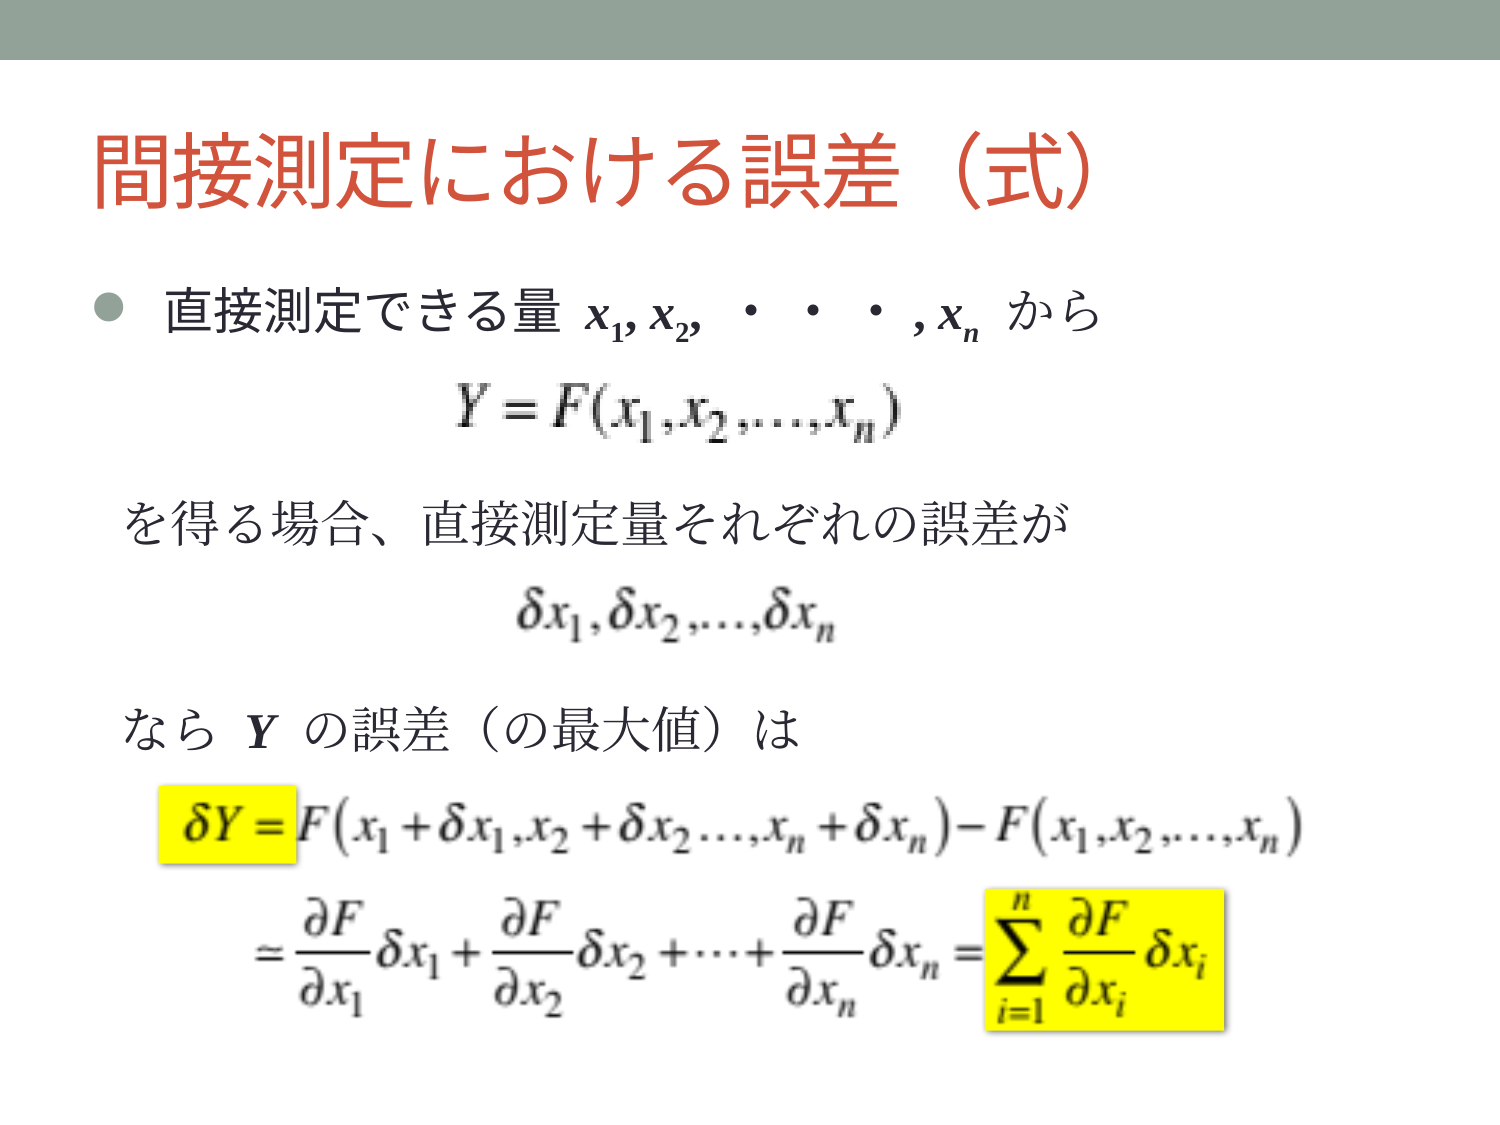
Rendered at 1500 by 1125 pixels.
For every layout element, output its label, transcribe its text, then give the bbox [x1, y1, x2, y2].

text_box [158, 785, 177, 865]
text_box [512, 580, 841, 648]
list 直接測定できる量 x1, x2, ・ ・ ・, xn から を得る場合、直接測定量それぞれの誤差が なら Y の誤差（の最大値）は [75, 262, 1425, 1063]
title 間接測定における誤差（式） [75, 87, 1425, 250]
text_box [178, 785, 1308, 1032]
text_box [448, 371, 905, 448]
